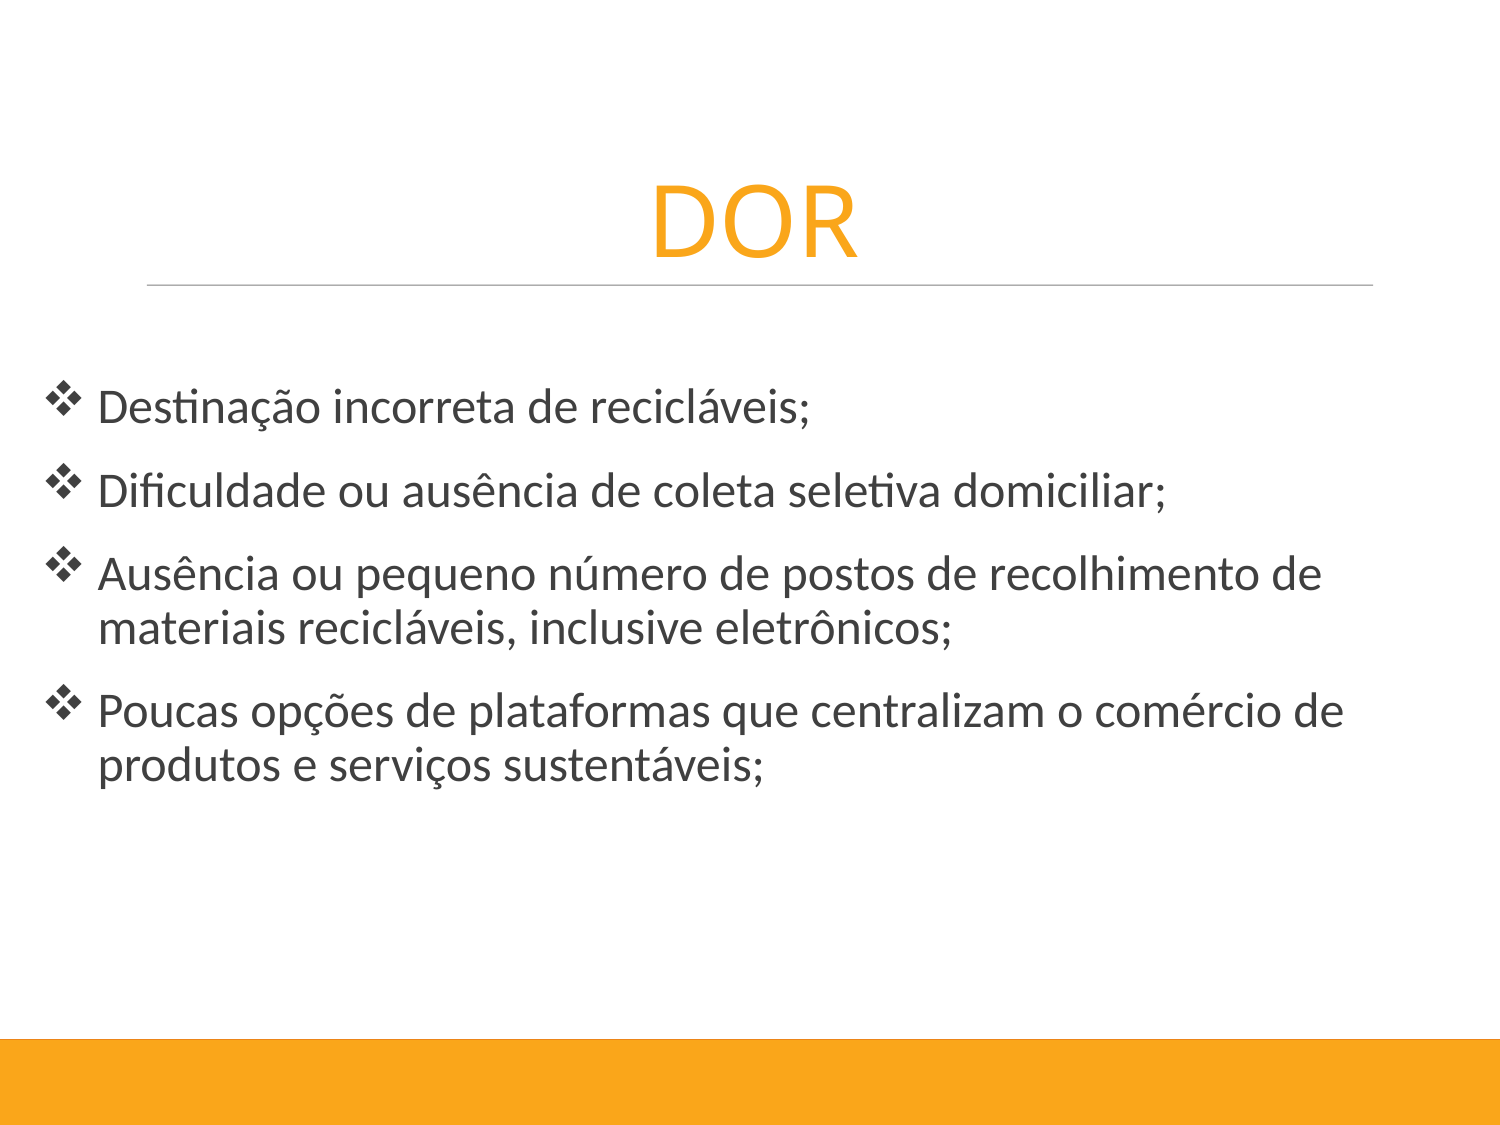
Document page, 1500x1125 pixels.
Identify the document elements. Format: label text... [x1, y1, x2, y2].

text_box Destinação incorreta de recicláveis; Dificuldade ou ausência de coleta seletiva domiciliar; Ausência ou pequeno número de postos de recolhimento de materiais recicláveis, inclusive eletrônicos; Poucas opções de plataformas que centralizam o comércio de produtos e serviços sustentáveis; [41, 373, 1471, 988]
text_box DOR [627, 168, 880, 282]
text_box [0, 1037, 1500, 1125]
